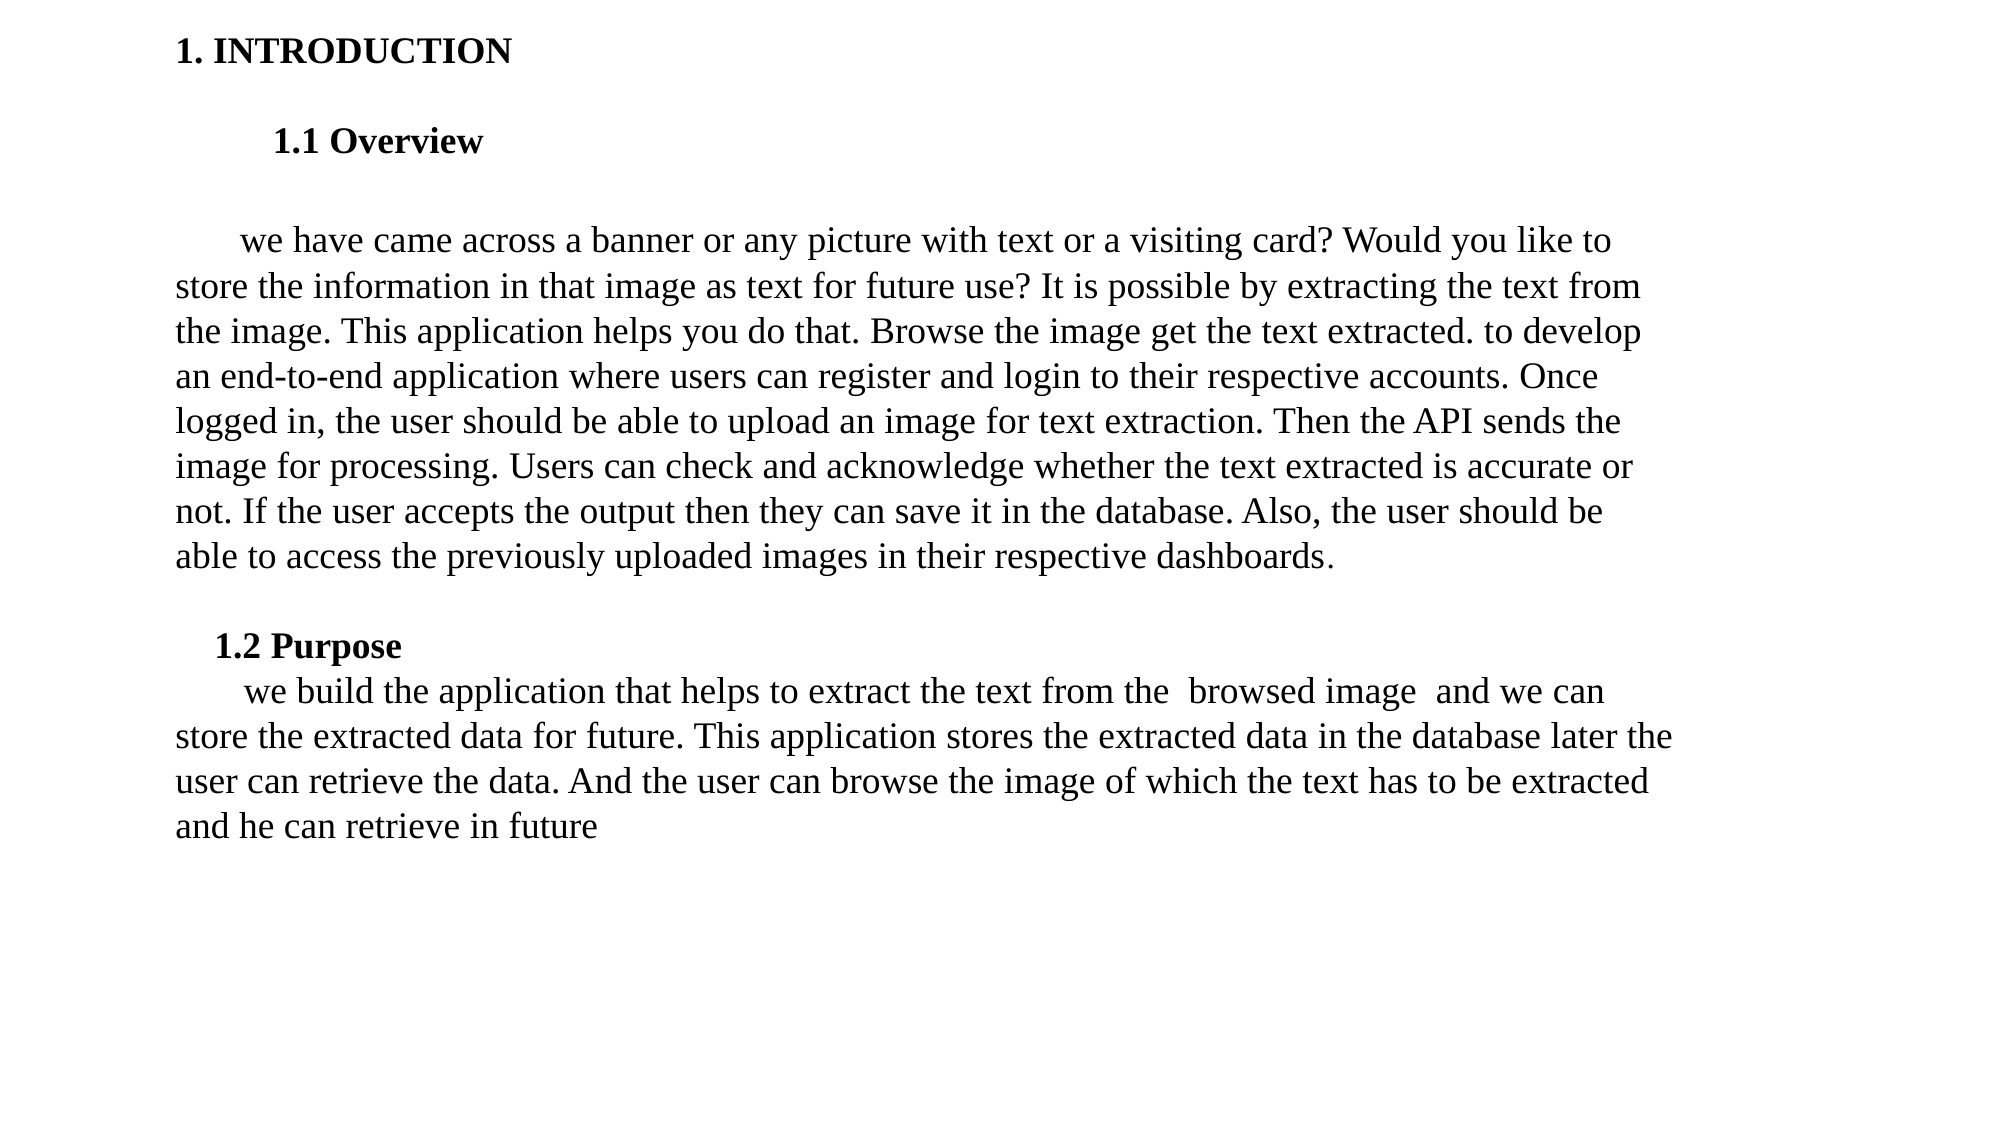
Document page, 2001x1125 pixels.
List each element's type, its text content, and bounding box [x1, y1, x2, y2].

text_box 1. INTRODUCTION 1.1 Overview we have came across a banner or any picture with text or a visiting card? Would you like to store the information in that image as text for future use? It is possible by extracting the text from the image. This application helps you do that. Browse the image get the text extracted. to develop an end-to-end application where users can register and login to their respective accounts. Once logged in, the user should be able to upload an image for text extraction. Then the API sends the image for processing. Users can check and acknowledge whether the text extracted is accurate or not. If the user accepts the output then they can save it in the database. Also, the user should be able to access the previously uploaded images in their respective dashboards. 1.2 Purpose we build the application that helps to extract the text from the browsed image and we can store the extracted data for future. This application stores the extracted data in the database later the user can retrieve the data. And the user can browse the image of which the text has to be extracted and he can retrieve in future [160, 18, 1691, 944]
